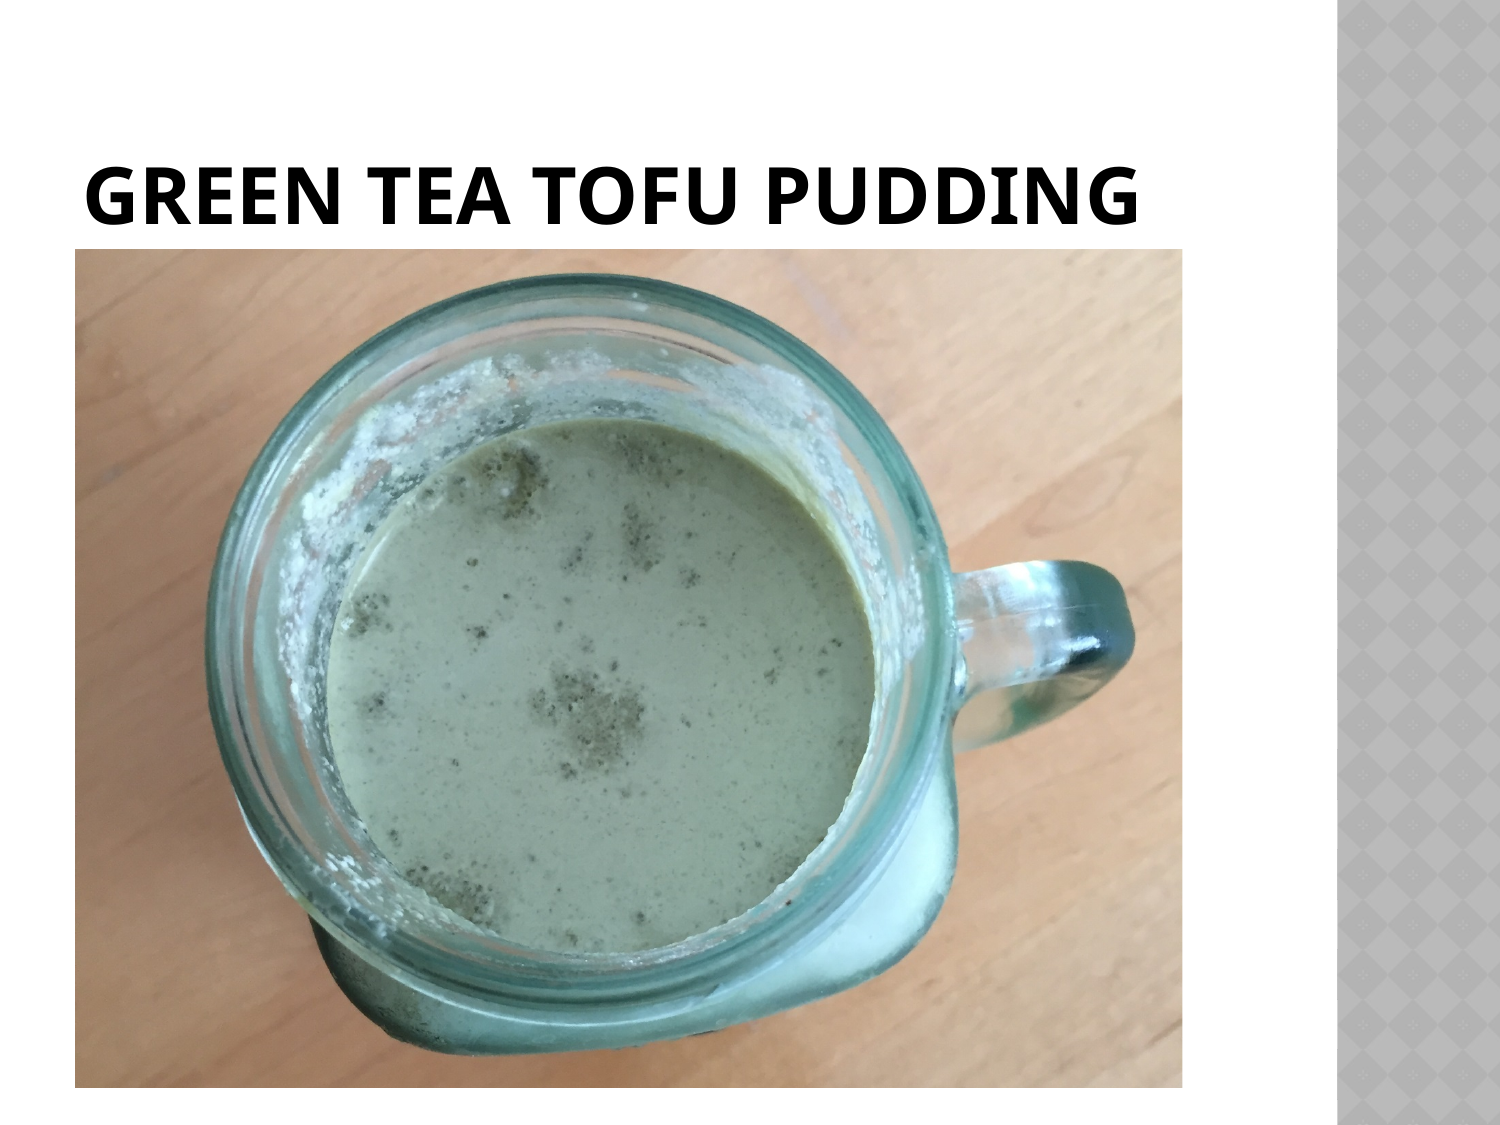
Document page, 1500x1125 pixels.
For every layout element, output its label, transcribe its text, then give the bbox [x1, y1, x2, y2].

title Green tea tofu pudding [75, 52, 1263, 240]
picture [74, 249, 1183, 1088]
